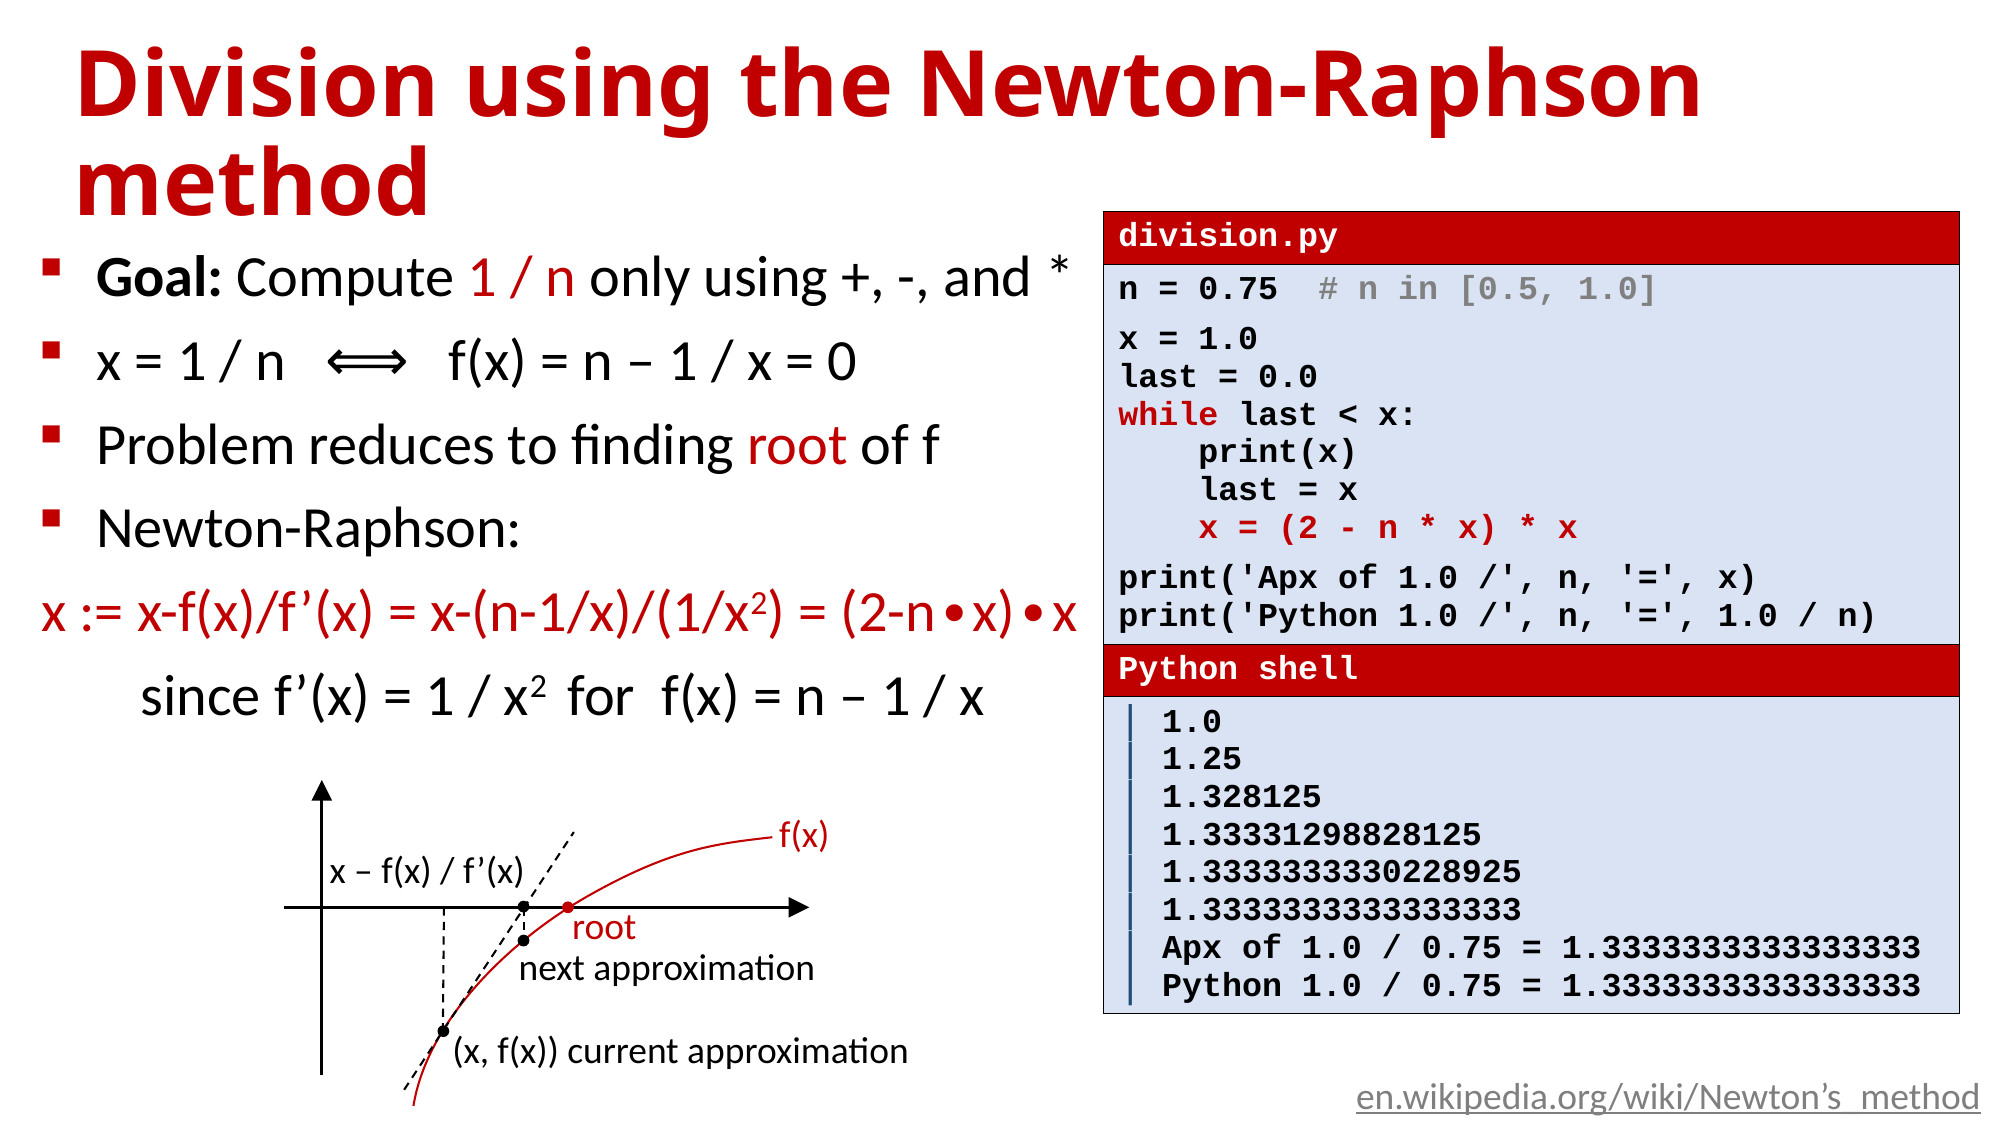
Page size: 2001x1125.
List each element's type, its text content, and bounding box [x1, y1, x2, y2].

title Division using the Newton-Raphson method [58, 27, 1784, 238]
table_cell 1.0 1.25 1.328125 1.33331298828125 1.3333333330228925 1.3333333333333333 Apx of 1.0 / 0.75 = 1.3333333333333333 Python 1.0 / 0.75 = 1.3333333333333333 [1104, 697, 1959, 1013]
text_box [226, 779, 942, 1106]
text_box en.wikipedia.org/wiki/Newton’s_method [1341, 1064, 1996, 1125]
table_header division.py [1104, 212, 1959, 264]
list Goal: Compute 1 / n only using +, -, and * x = 1 / n ⟺ f(x) = n – 1 / x = 0 Problem reduces to finding root of f Newton-Raphson: x := x-f(x)/f’(x) = x-(n-1/x)/(1/x2) = (2-n∙x)∙x since f’(x) = 1 / x2 for f(x) = n – 1 / x [22, 238, 1103, 740]
table_cell n = 0.75 # n in [0.5, 1.0] x = 1.0 last = 0.0 while last < x: print(x) last = x x = (2 - n * x) * x print('Apx of 1.0 /', n, '=', x) print('Python 1.0 /', n, '=', 1.0 / n) [1104, 265, 1959, 644]
table_cell Python shell [1104, 645, 1959, 696]
